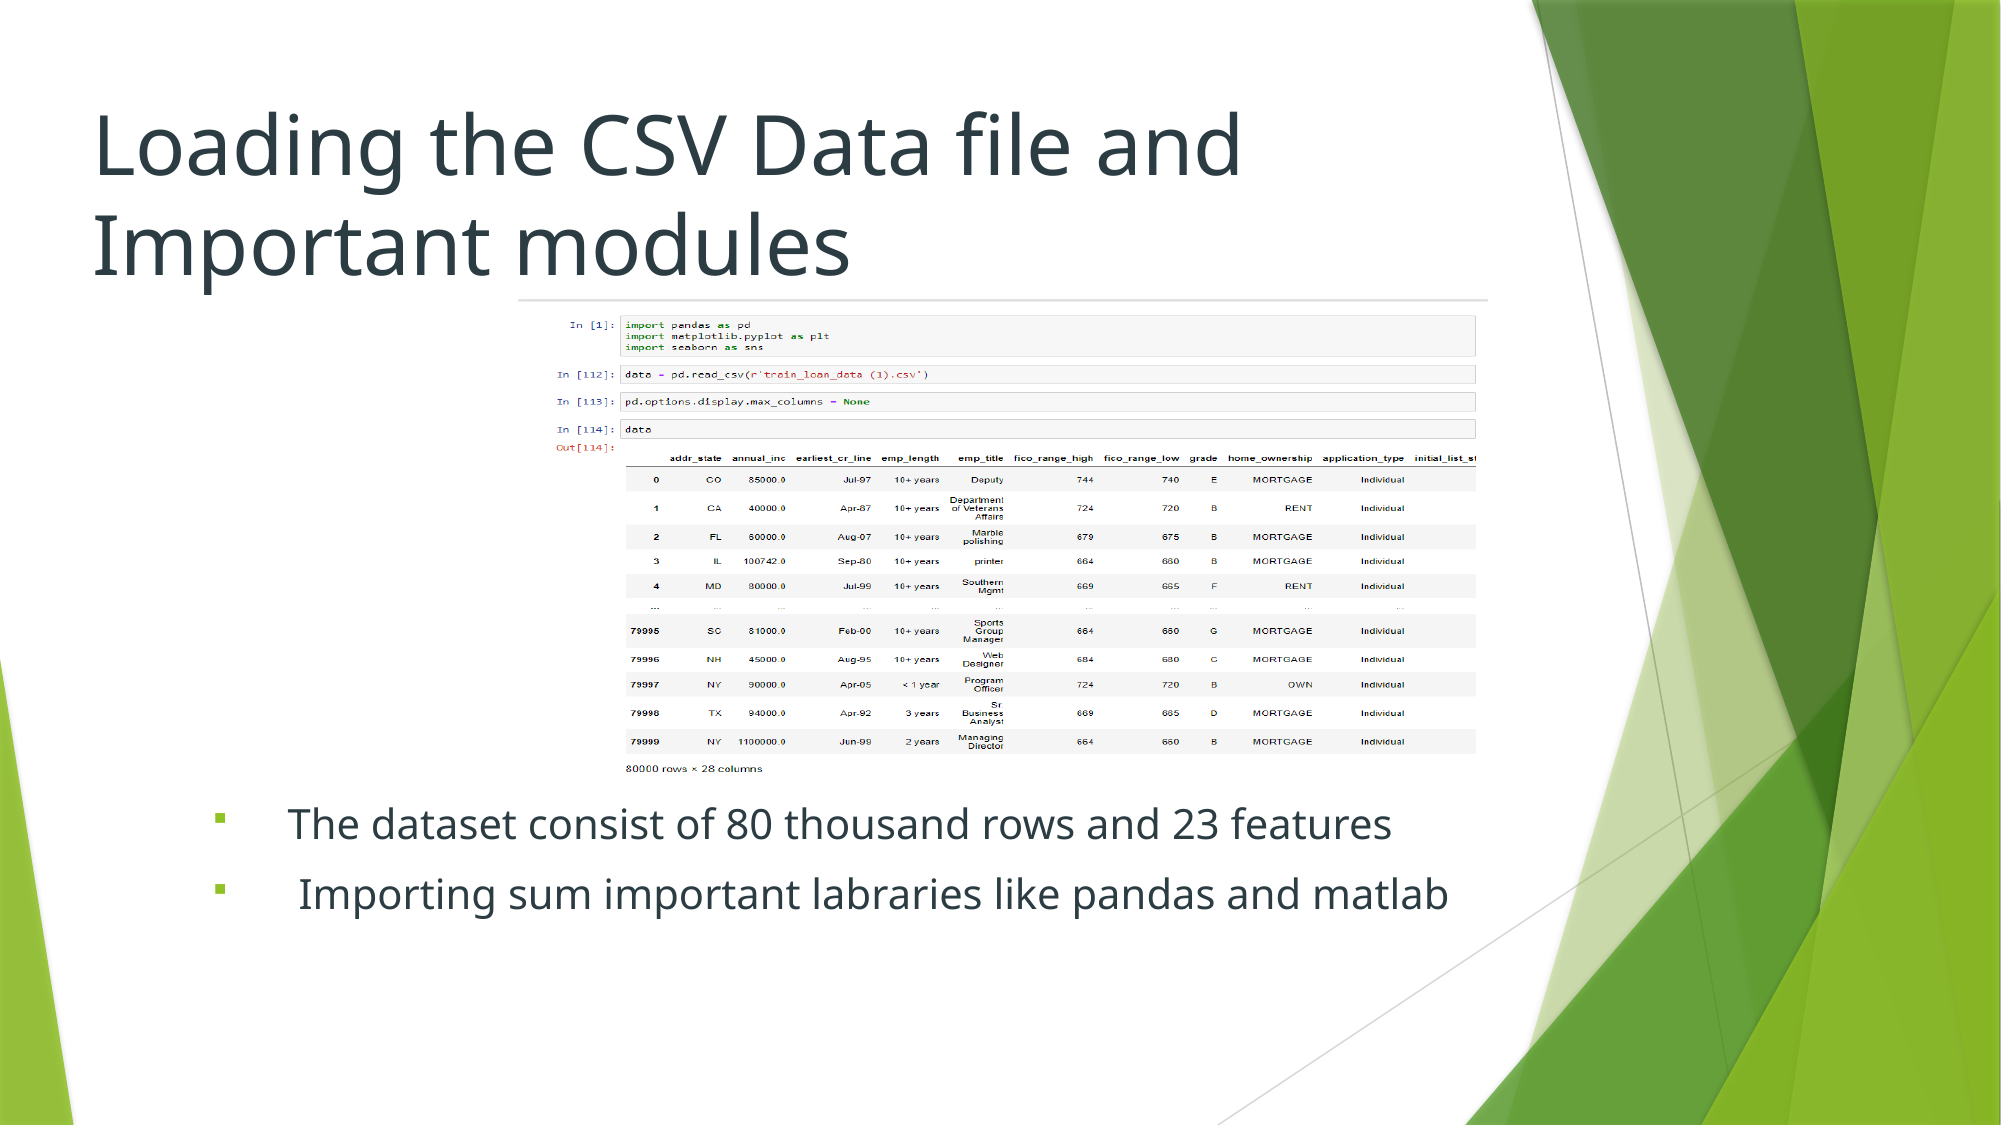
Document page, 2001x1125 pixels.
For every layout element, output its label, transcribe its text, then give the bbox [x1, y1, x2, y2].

title Loading the CSV Data file and Important modules [77, 0, 1488, 300]
list The dataset consist of 80 thousand rows and 23 features Importing sum important labraries like pandas and matlab [197, 789, 1608, 932]
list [517, 299, 1488, 773]
